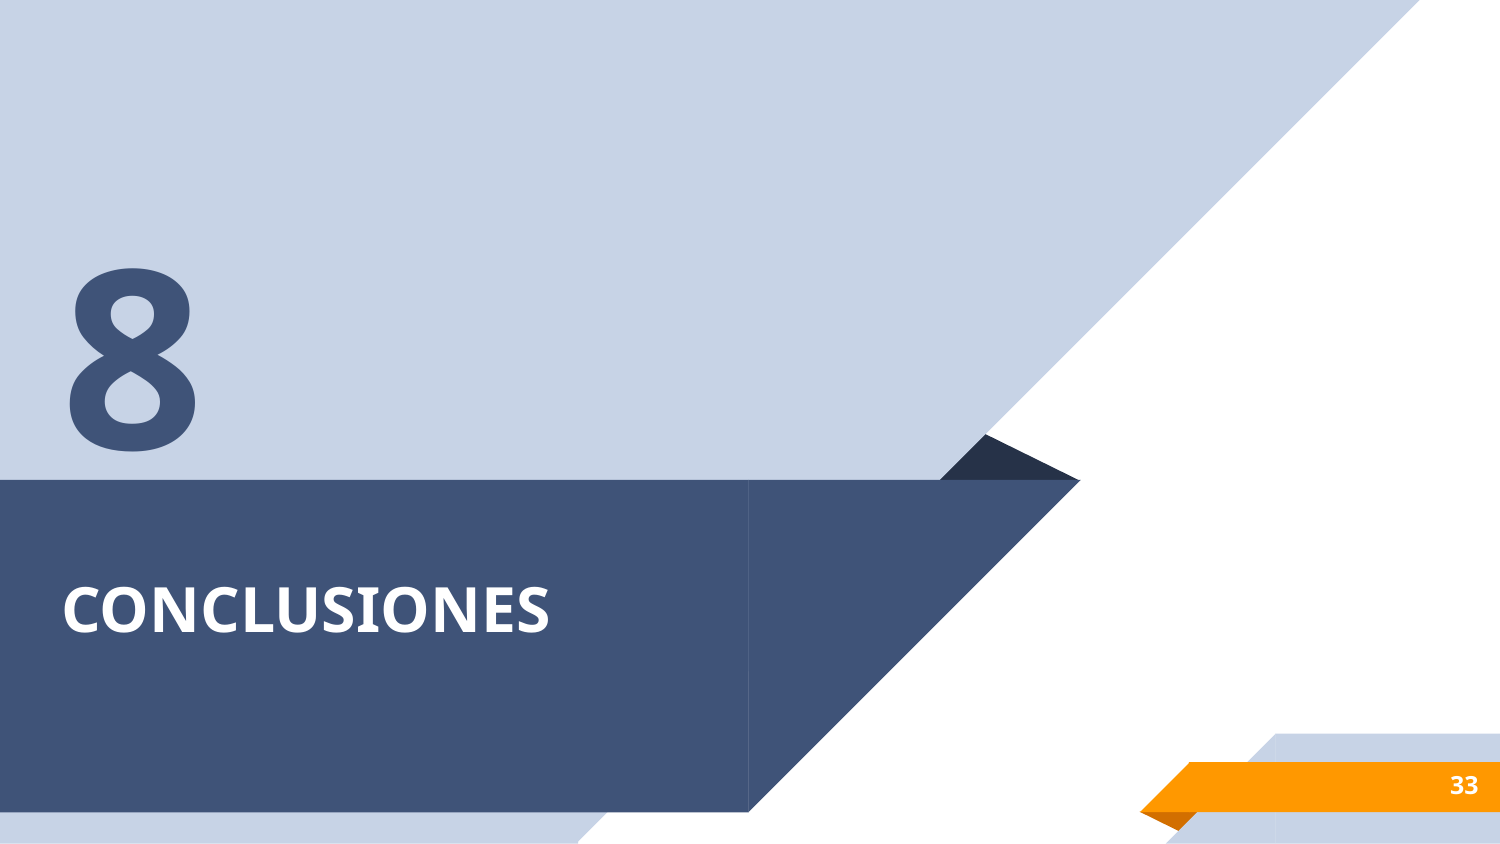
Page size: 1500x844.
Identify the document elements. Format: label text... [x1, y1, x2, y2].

title CONCLUSIONES [46, 401, 959, 660]
text_box 8 [46, 0, 405, 515]
slide_number 33 [1249, 760, 1494, 813]
